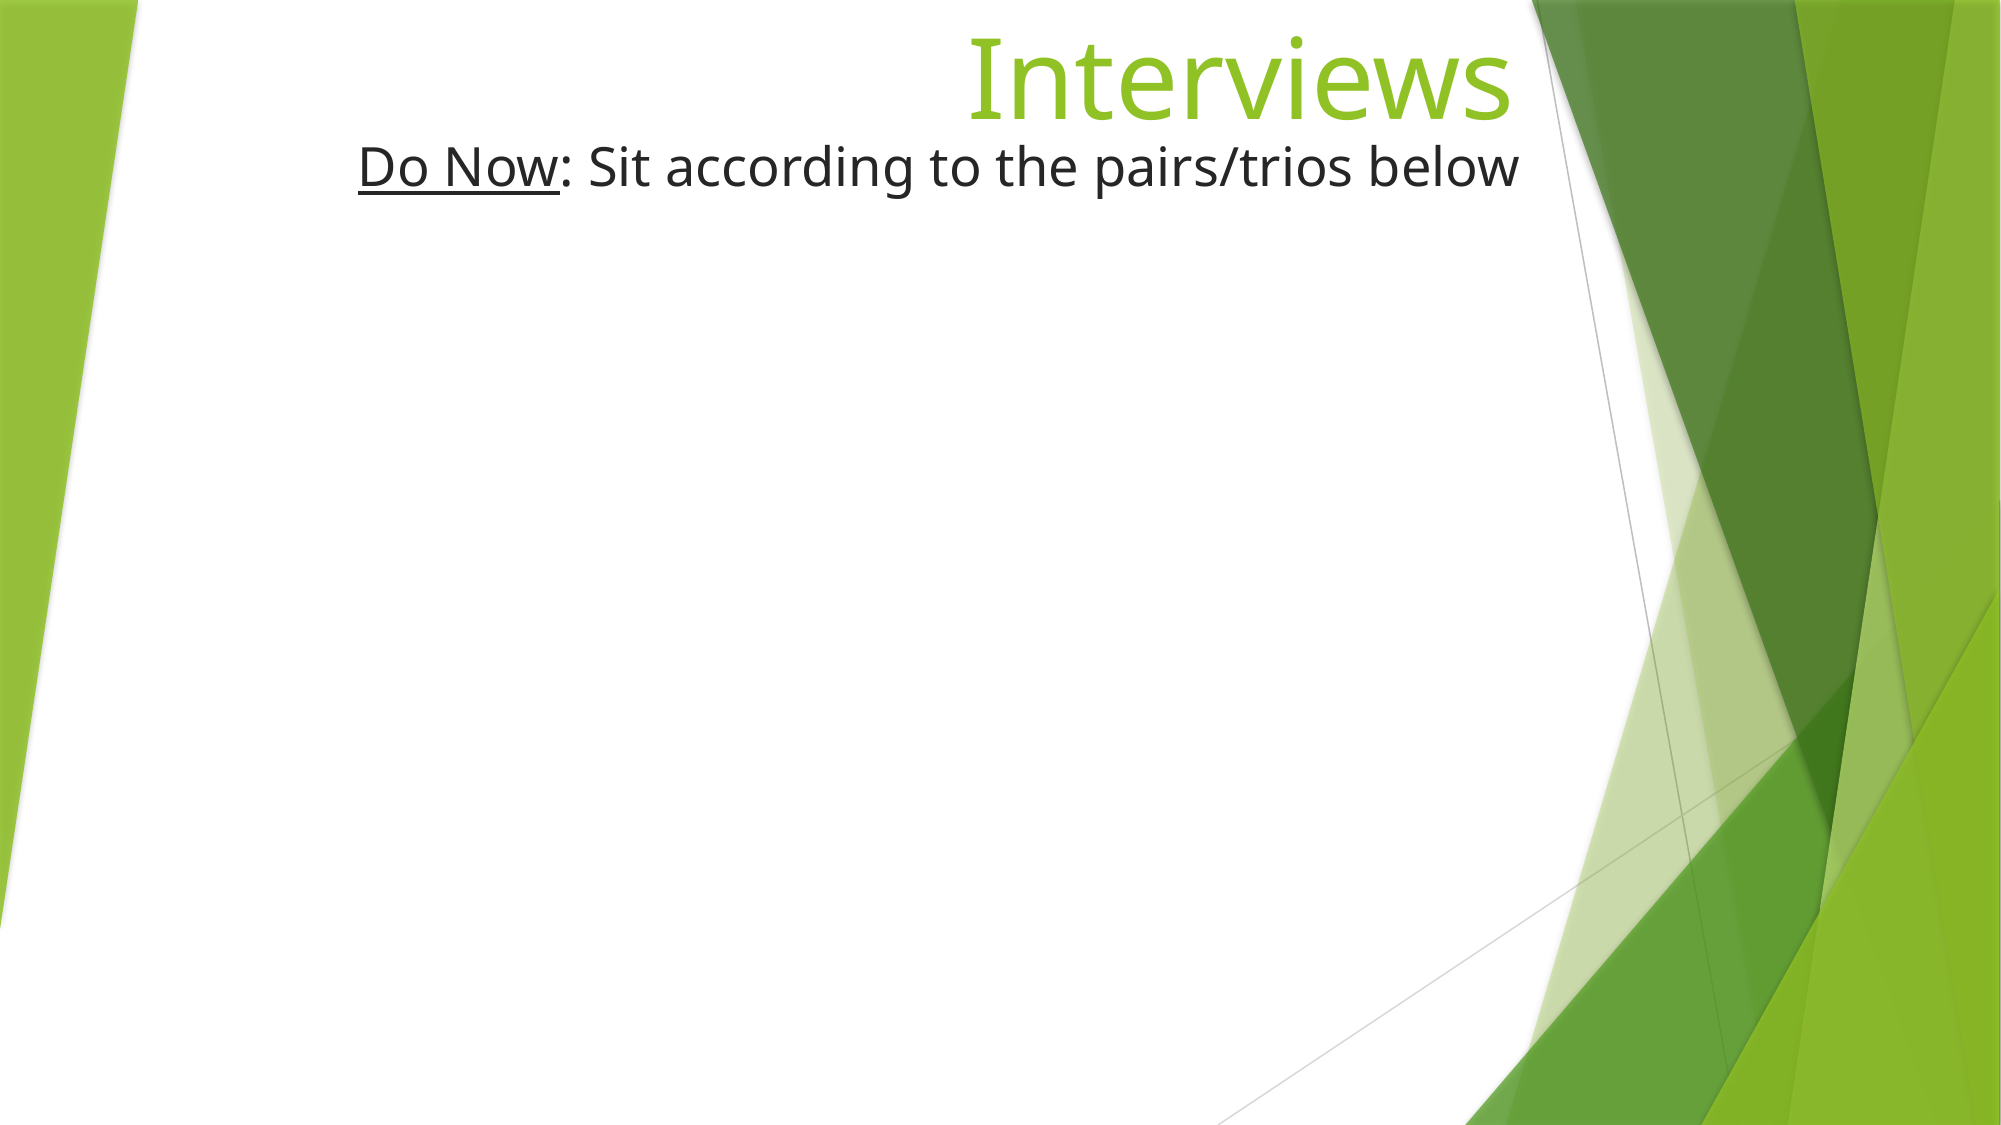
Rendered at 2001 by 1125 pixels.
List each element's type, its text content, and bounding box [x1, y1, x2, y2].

title Neural Network Interviews [130, 0, 1531, 150]
subtitle Do Now: Sit according to the pairs/trios below [262, 125, 1537, 305]
